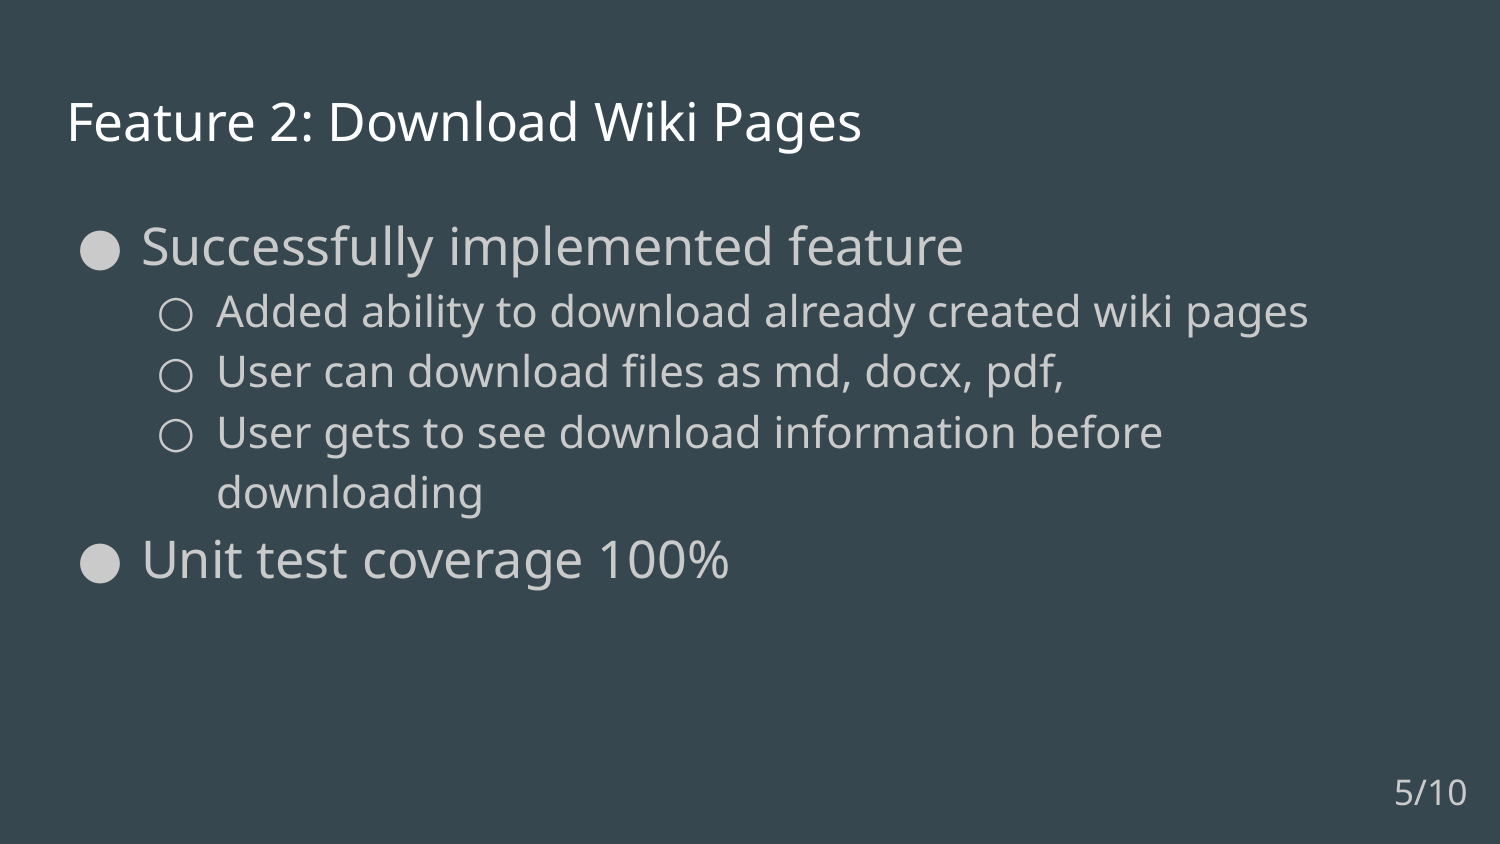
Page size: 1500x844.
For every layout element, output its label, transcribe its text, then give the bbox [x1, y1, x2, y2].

list Successfully implemented feature Added ability to download already created wiki pages User can download files as md, docx, pdf, User gets to see download information before downloading Unit test coverage 100% [51, 189, 1449, 750]
title Feature 2: Download Wiki Pages [51, 72, 1449, 167]
slide_number 5/10 [1330, 749, 1483, 833]
